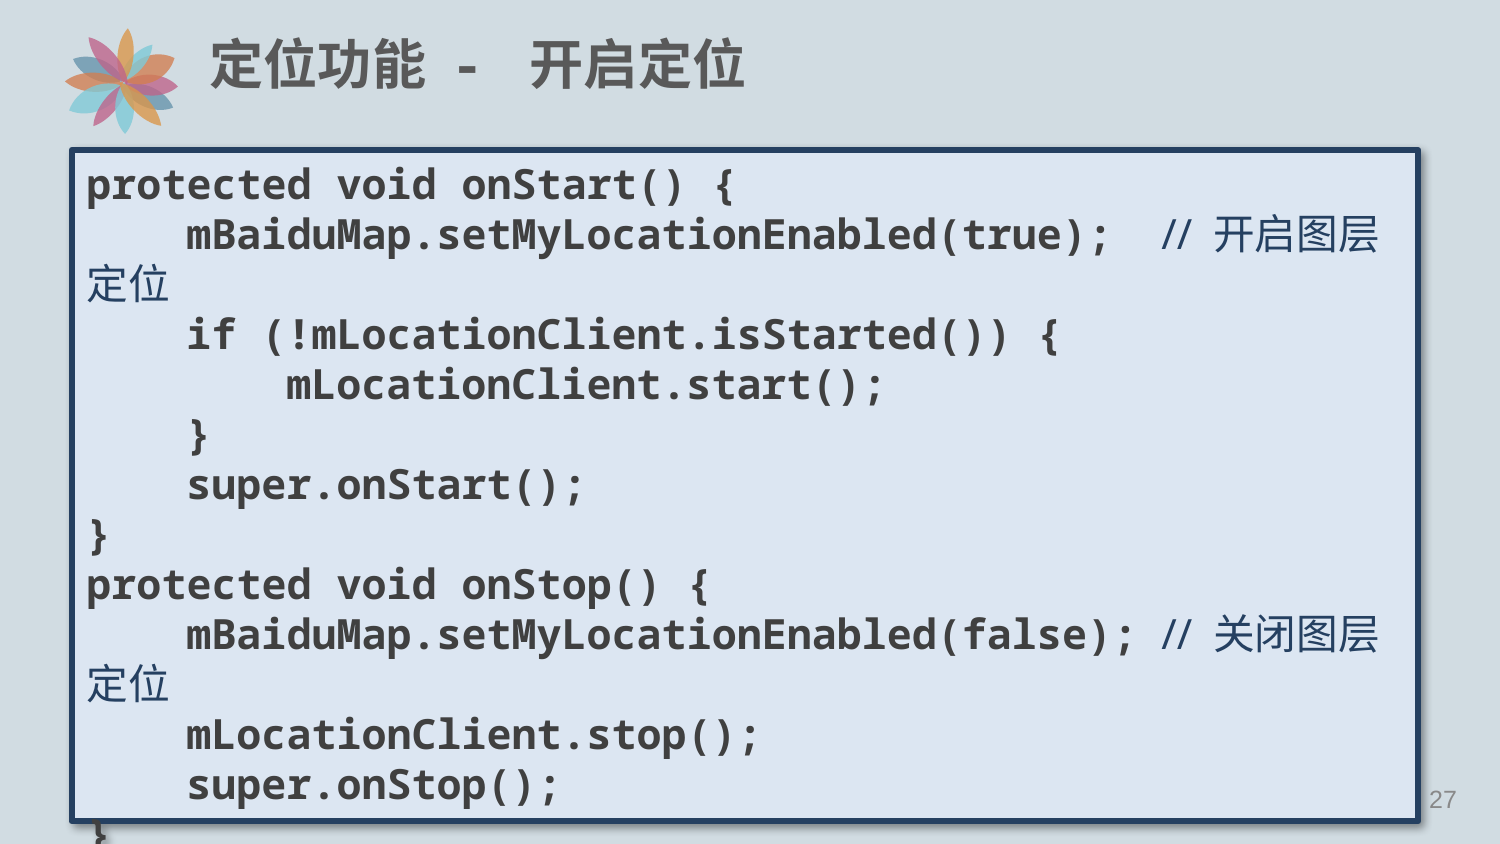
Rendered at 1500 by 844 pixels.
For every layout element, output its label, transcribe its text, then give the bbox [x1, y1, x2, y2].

text_box protected void onStart() { mBaiduMap.setMyLocationEnabled(true); // 开启图层定位 if (!mLocationClient.isStarted()) { mLocationClient.start(); } super.onStart(); } protected void onStop() { mBaiduMap.setMyLocationEnabled(false); // 关闭图层定位 mLocationClient.stop(); super.onStop(); } [71, 150, 1419, 822]
title 定位功能 - 开启定位 [194, 23, 1400, 140]
slide_number 26 [1428, 776, 1473, 822]
